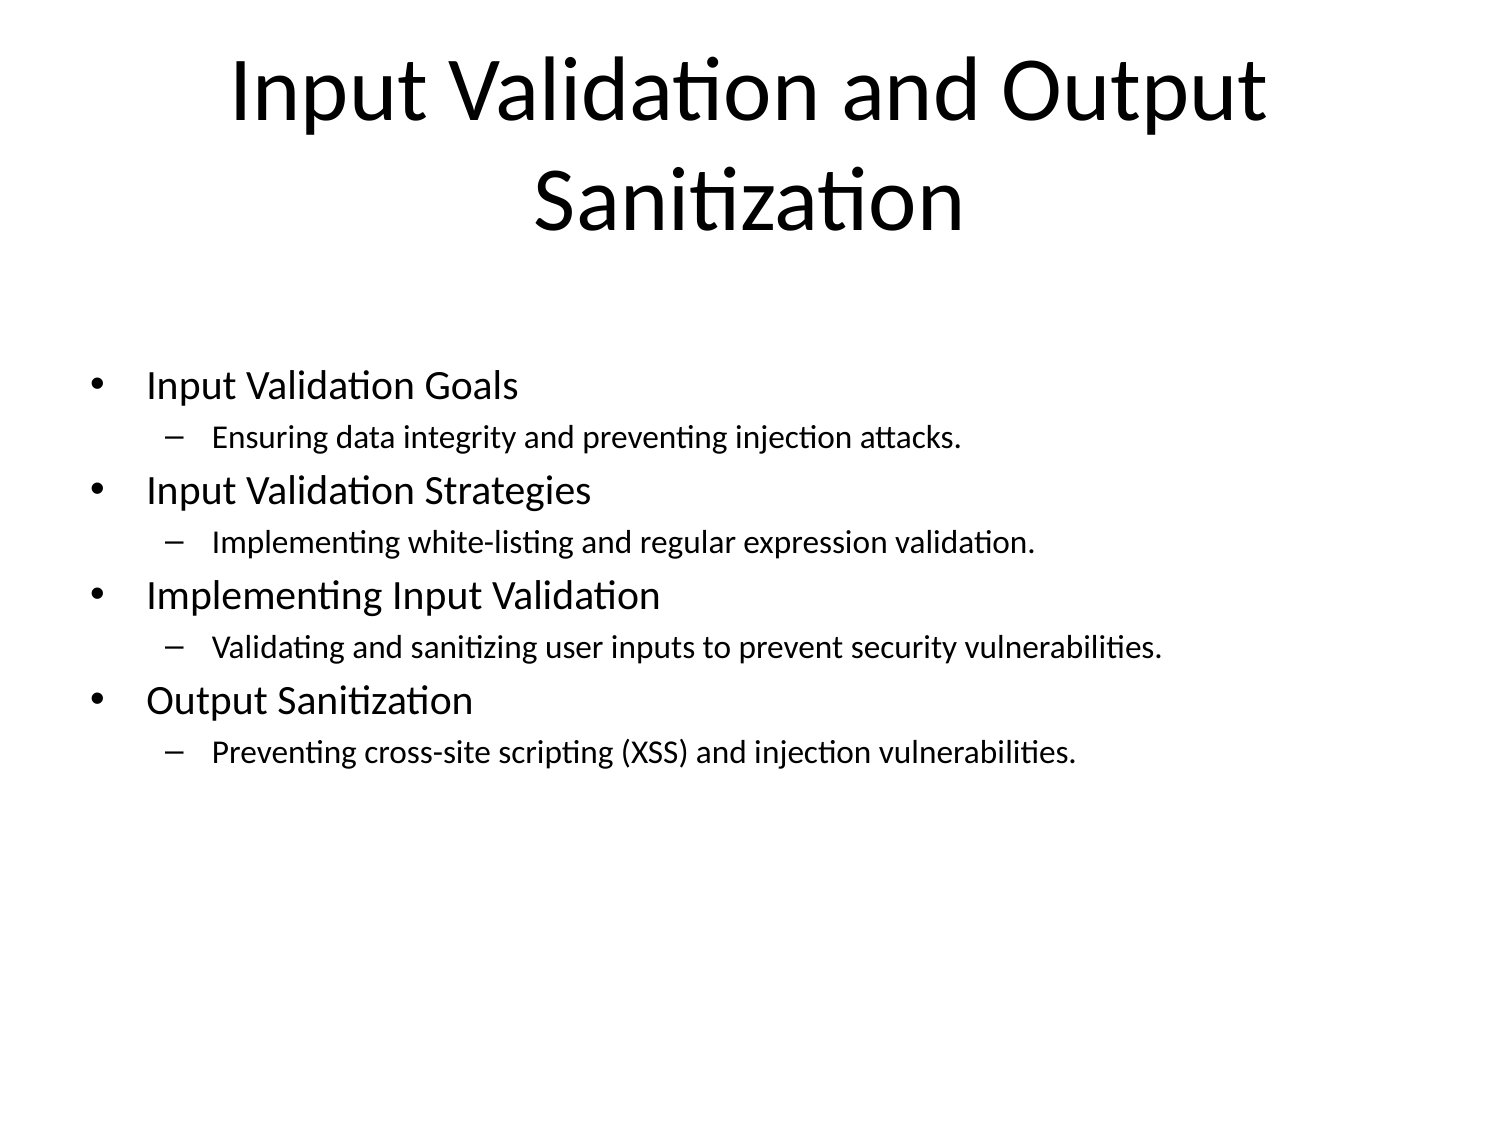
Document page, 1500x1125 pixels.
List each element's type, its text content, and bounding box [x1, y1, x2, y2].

title Input Validation and Output Sanitization [75, 45, 1425, 233]
list Input Validation Goals Ensuring data integrity and preventing injection attacks. Input Validation Strategies Implementing white-listing and regular expression validation. Implementing Input Validation Validating and sanitizing user inputs to prevent security vulnerabilities. Output Sanitization Preventing cross-site scripting (XSS) and injection vulnerabilities. [75, 262, 1425, 1005]
